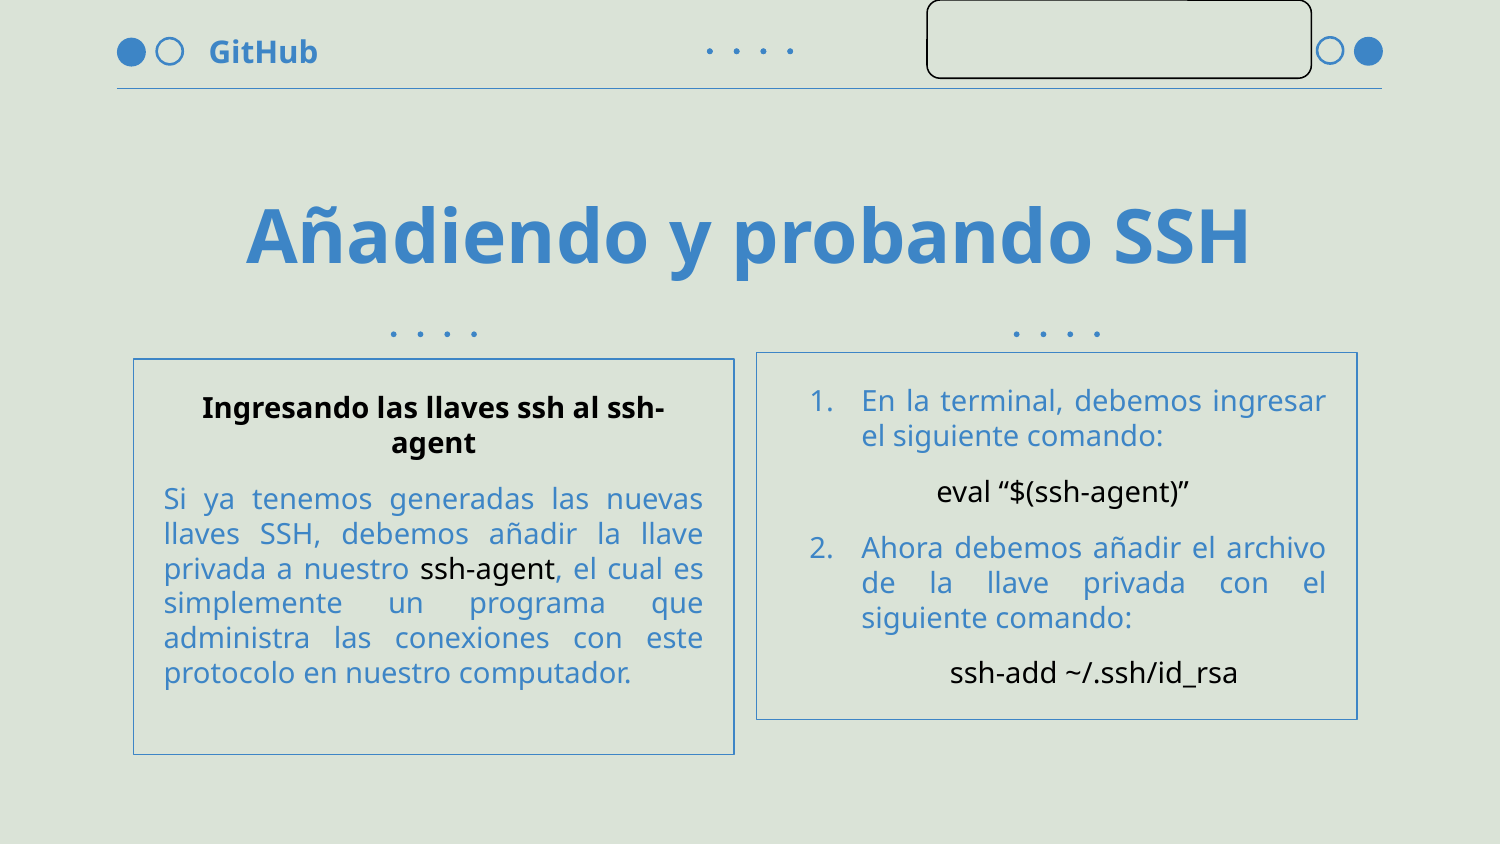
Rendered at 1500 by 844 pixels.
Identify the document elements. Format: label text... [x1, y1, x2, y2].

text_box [1013, 331, 1101, 338]
text_box En la terminal, debemos ingresar el siguiente comando: eval “$(ssh-agent)” Ahora debemos añadir el archivo de la llave privada con el siguiente comando: ssh-add ~/.ssh/id_rsa [756, 352, 1357, 720]
text_box [926, 0, 1312, 79]
text_box Ingresando las llaves ssh al ssh-agent Si ya tenemos generadas las nuevas llaves SSH, debemos añadir la llave privada a nuestro ssh-agent, el cual es simplemente un programa que administra las conexiones con este protocolo en nuestro computador. [133, 359, 734, 755]
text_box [390, 331, 478, 338]
title Añadiendo y probando SSH [109, 174, 1391, 281]
